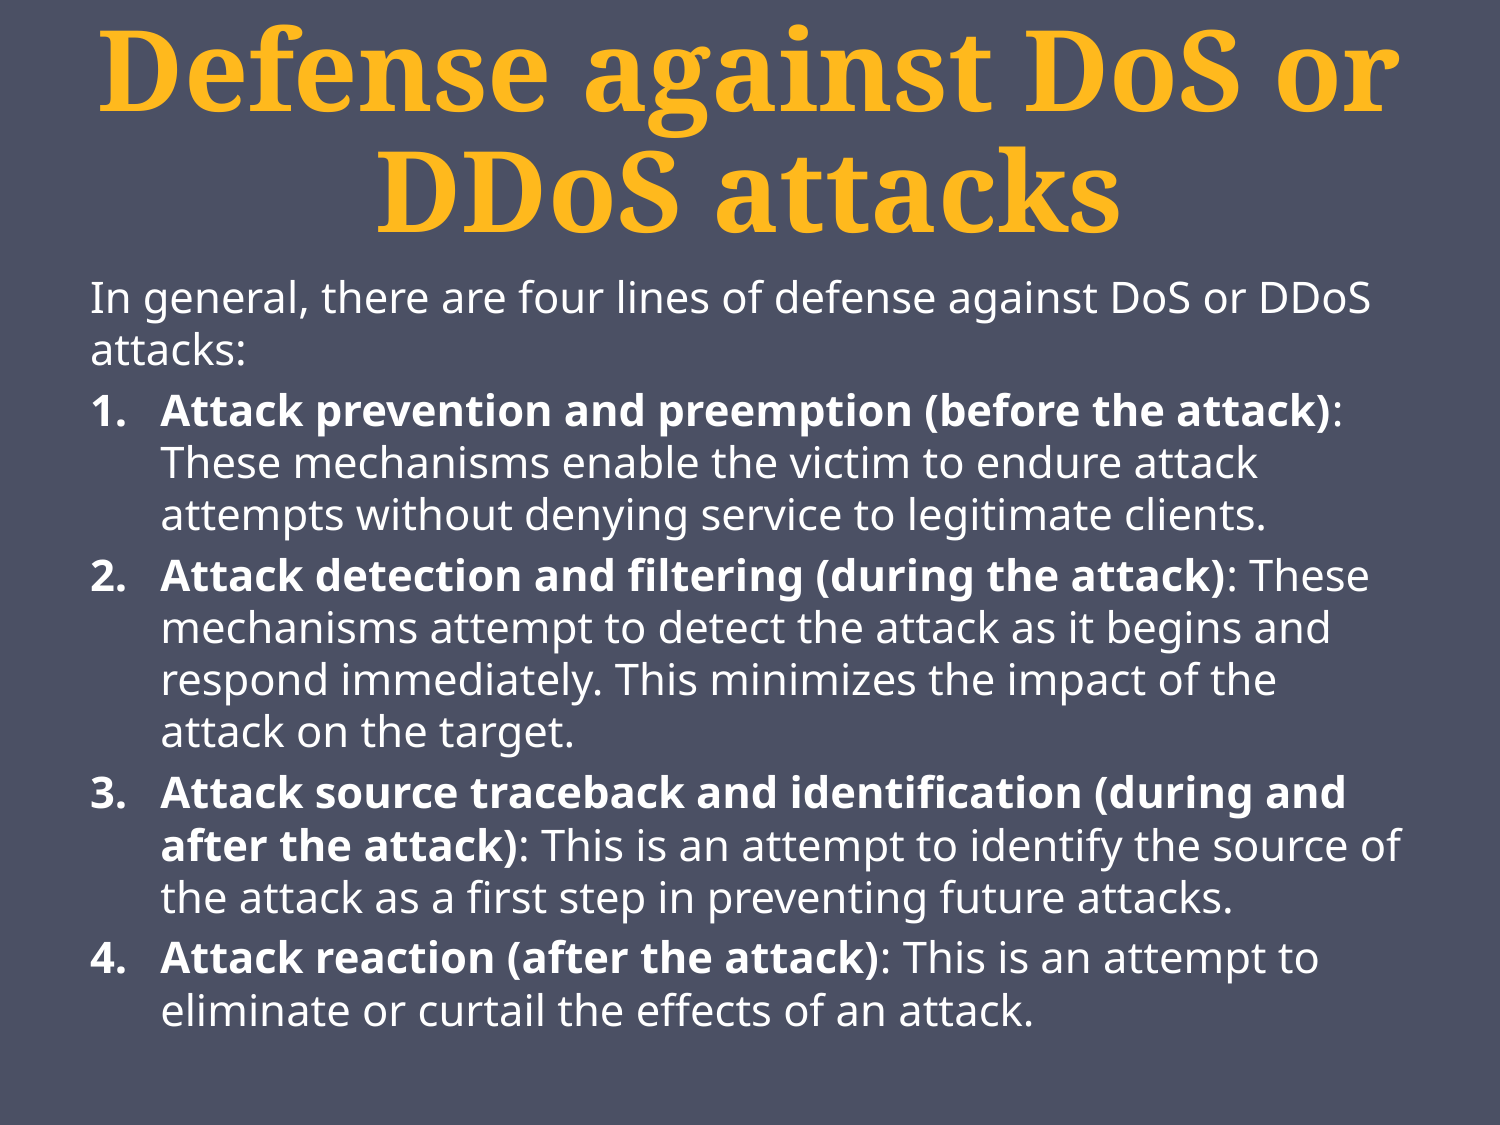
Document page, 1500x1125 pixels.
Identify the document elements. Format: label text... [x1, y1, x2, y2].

list In general, there are four lines of defense against DoS or DDoS attacks: Attack prevention and preemption (before the attack): These mechanisms enable the victim to endure attack attempts without denying service to legitimate clients. Attack detection and filtering (during the attack): These mechanisms attempt to detect the attack as it begins and respond immediately. This minimizes the impact of the attack on the target. Attack source traceback and identification (during and after the attack): This is an attempt to identify the source of the attack as a first step in preventing future attacks. Attack reaction (after the attack): This is an attempt to eliminate or curtail the effects of an attack. [75, 262, 1425, 1059]
title Defense against DoS or DDoS attacks [75, 0, 1425, 262]
